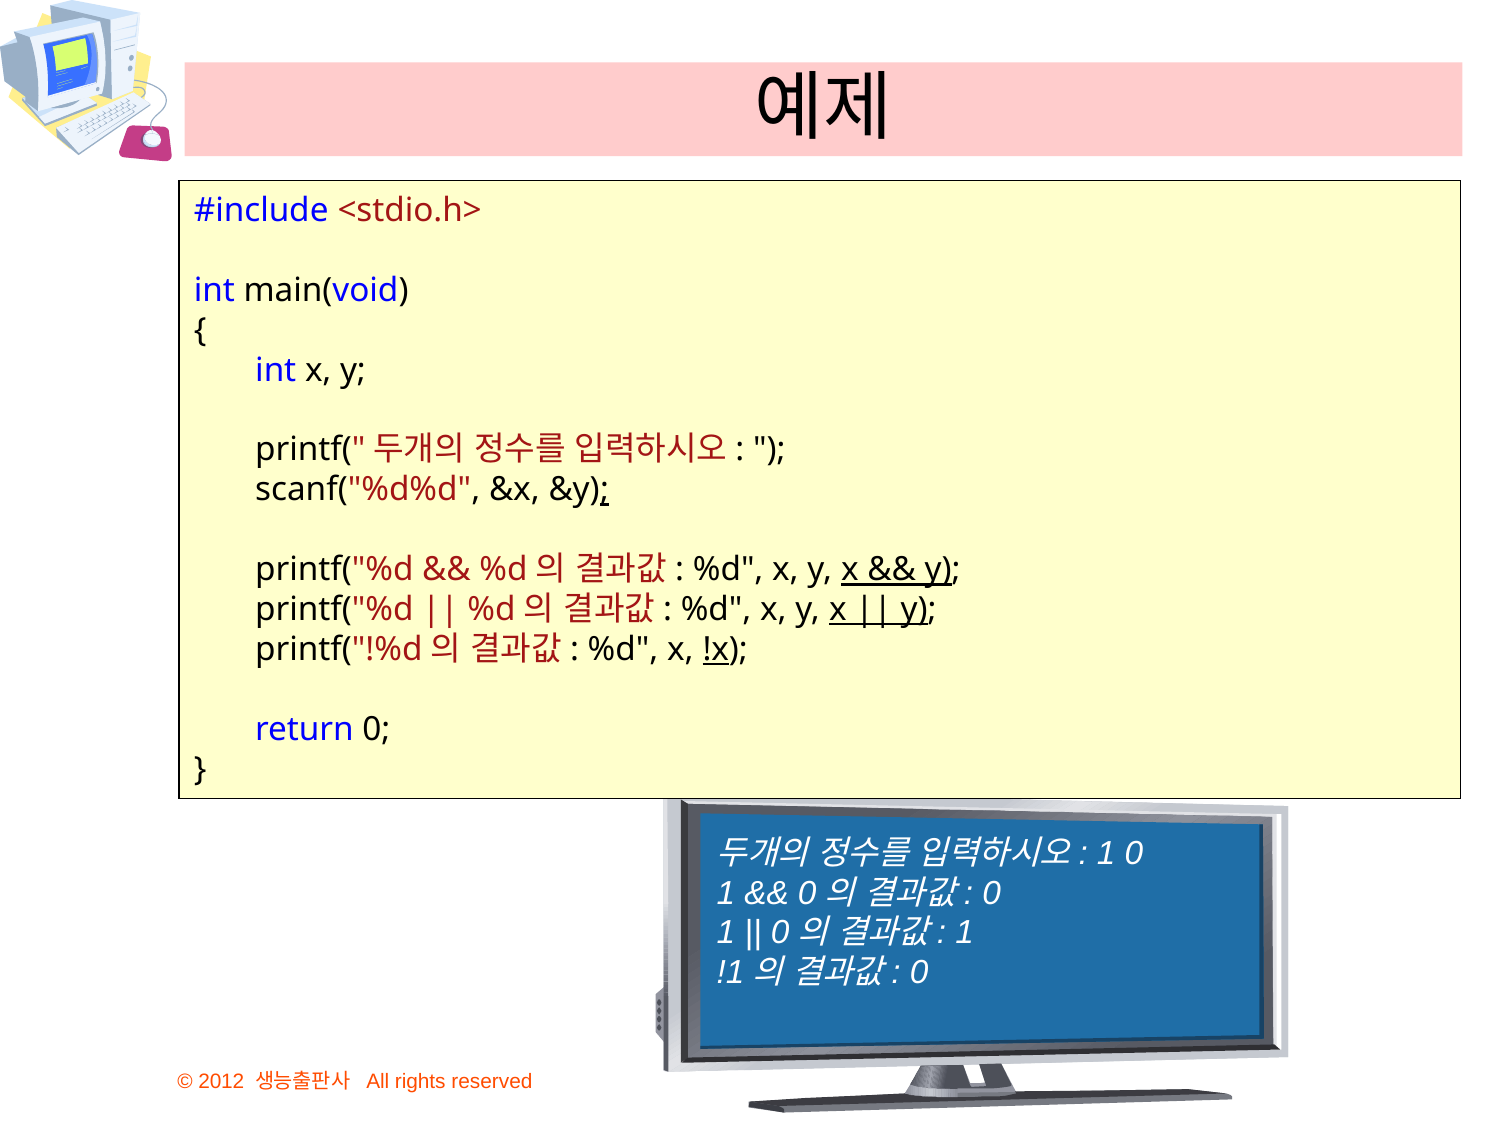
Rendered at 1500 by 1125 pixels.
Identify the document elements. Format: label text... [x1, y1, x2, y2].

title 예제 [184, 62, 1463, 157]
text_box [653, 789, 1291, 1115]
text_box #include <stdio.h> int main(void) { int x, y; printf("두개의 정수를 입력하시오: "); scanf("%d%d", &x, &y); printf("%d && %d의 결과값: %d", x, y, x && y); printf("%d || %d의 결과값: %d", x, y, x || y); printf("!%d의 결과값: %d", x, !x); return 0; } [179, 180, 1461, 799]
